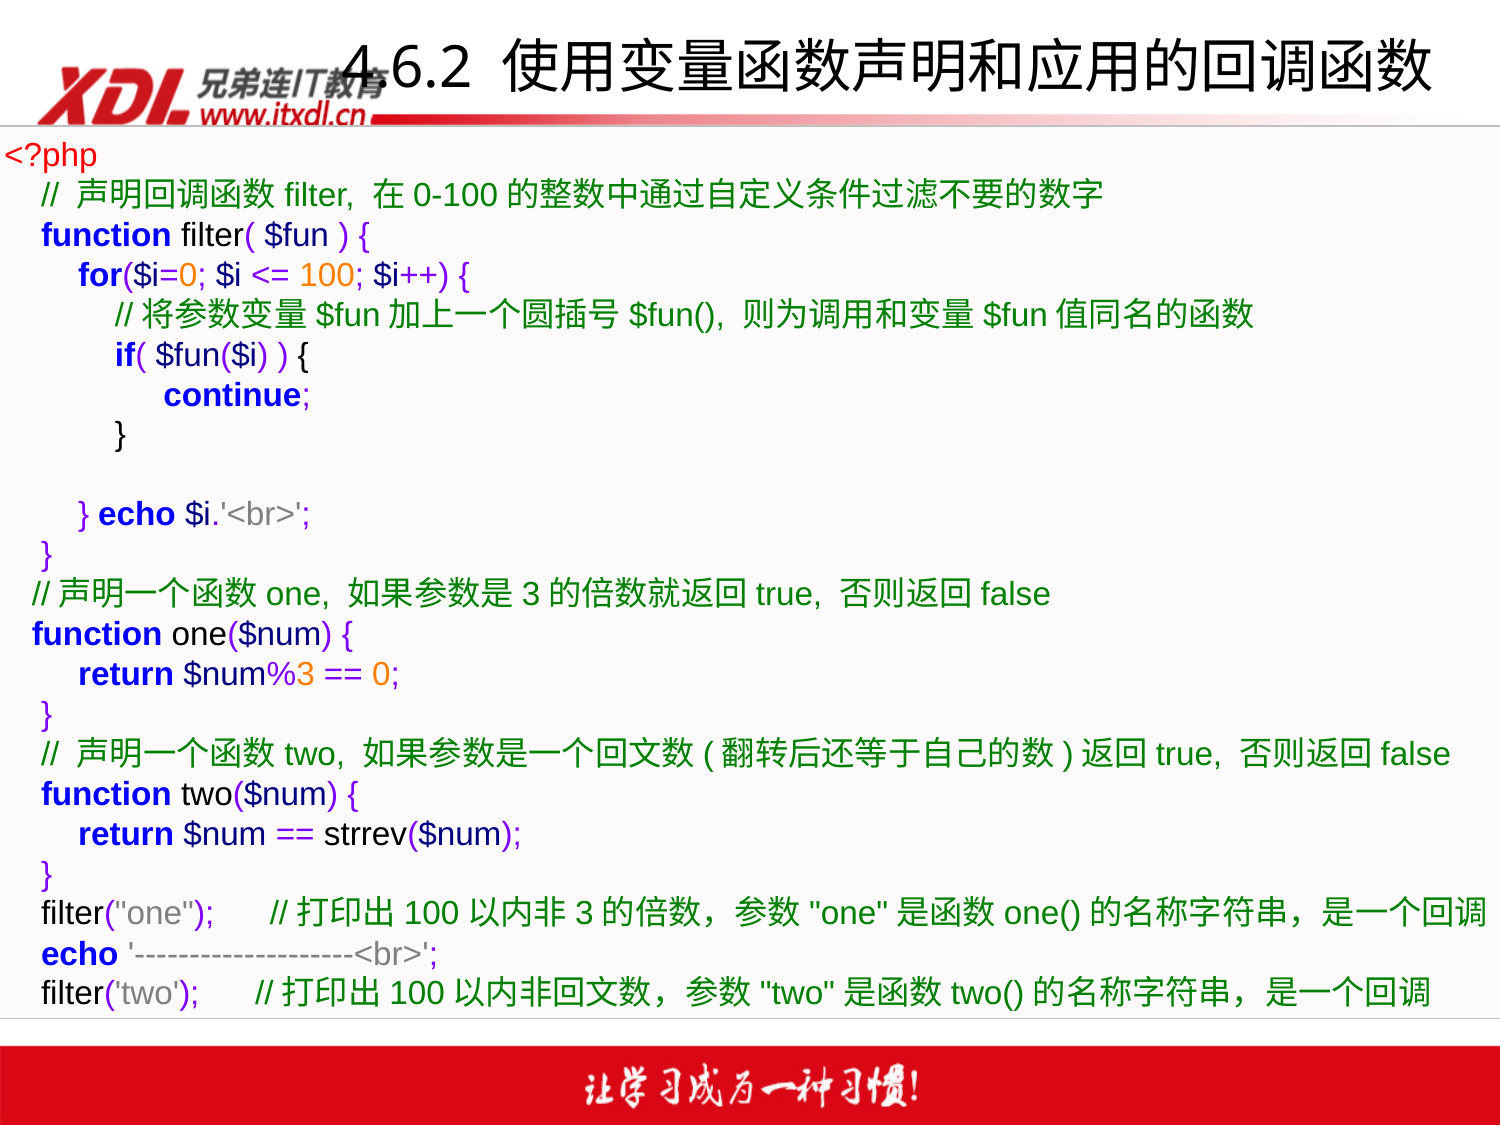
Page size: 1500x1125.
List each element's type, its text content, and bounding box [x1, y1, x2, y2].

text_box <?php // 声明回调函数filter, 在0-100的整数中通过自定义条件过滤不要的数字 function filter( $fun ) { for($i=0; $i <= 100; $i++) { //将参数变量$fun加上一个圆插号$fun(), 则为调用和变量$fun值同名的函数 if( $fun($i) ) { continue; } } echo $i.'<br>'; } //声明一个函数one, 如果参数是3的倍数就返回true, 否则返回false function one($num) { return $num%3 == 0; } // 声明一个函数two, 如果参数是一个回文数(翻转后还等于自己的数)返回true, 否则返回false function two($num) { return $num == strrev($num); } filter("one"); //打印出100以内非3的倍数，参数"one"是函数one()的名称字符串，是一个回调 echo '--------------------<br>'; filter('two'); //打印出100以内非回文数，参数"two"是函数two()的名称字符串，是一个回调 [0, 125, 1500, 1019]
picture [0, 0, 1500, 125]
picture [0, 1019, 1500, 1125]
title 4.6.2 使用变量函数声明和应用的回调函数 [206, 12, 1450, 117]
